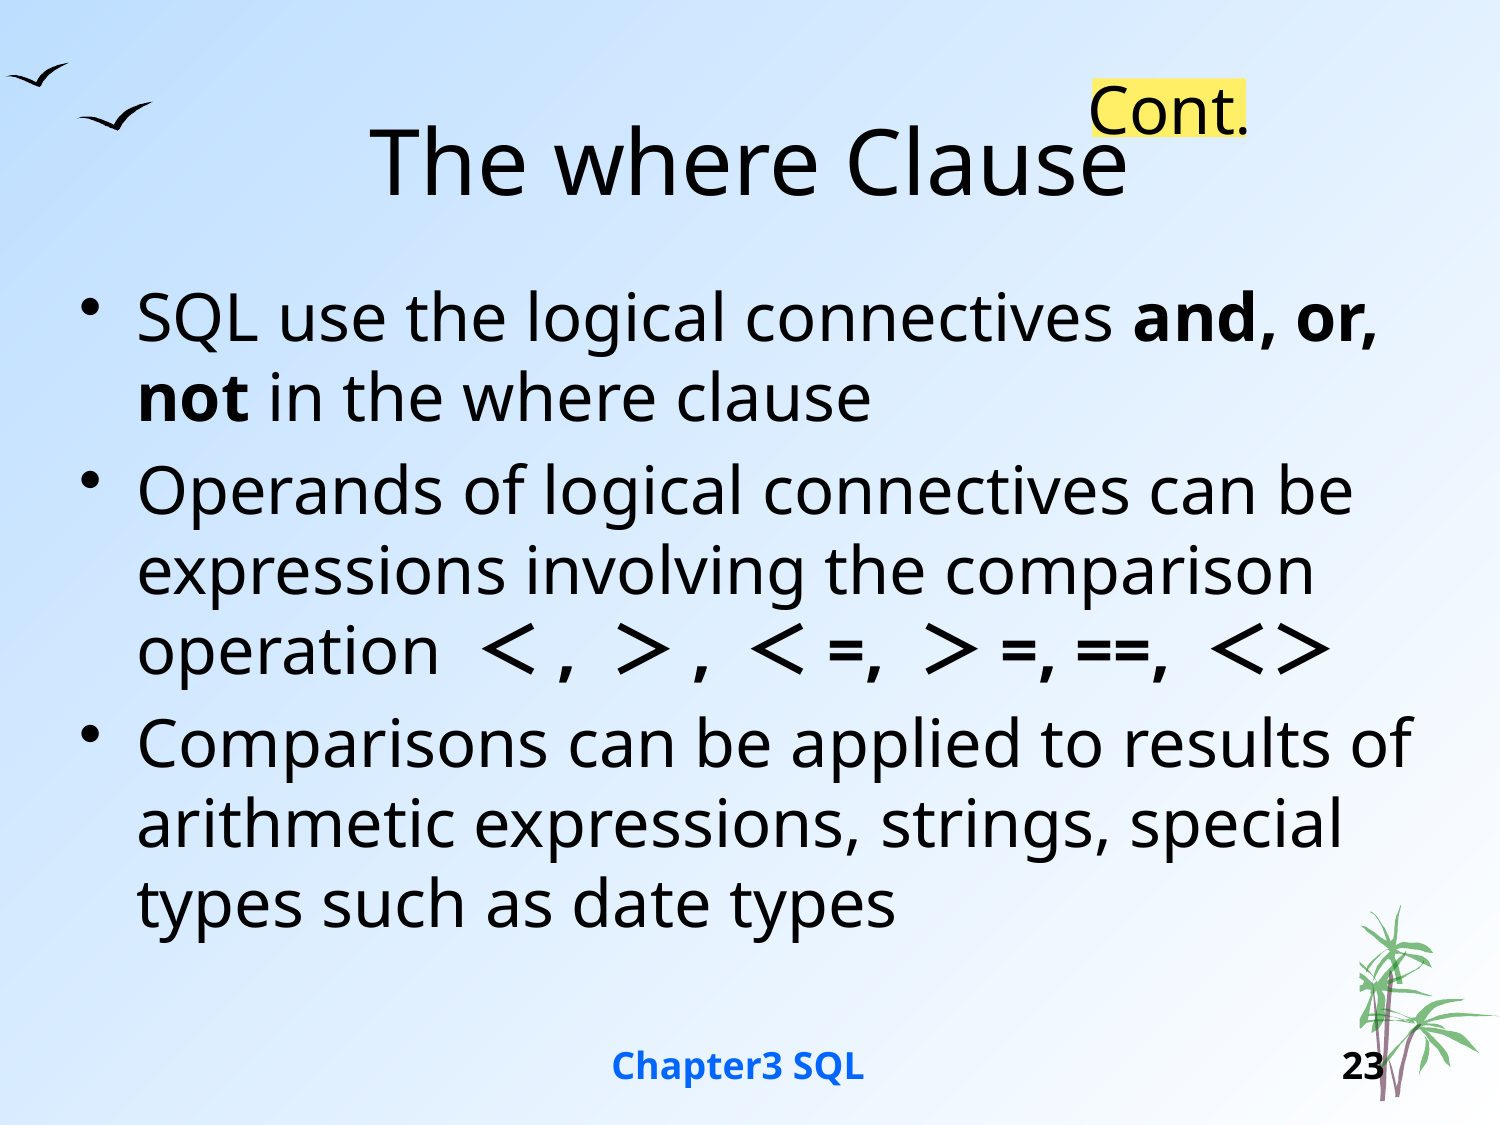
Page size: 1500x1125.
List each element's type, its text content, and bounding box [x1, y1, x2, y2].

footer Chapter3 SQL [395, 1034, 1081, 1110]
slide_number 23 [1087, 1034, 1400, 1110]
title The where Clause [64, 66, 1437, 221]
text_box Cont. [1092, 78, 1246, 138]
list SQL use the logical connectives and, or, not in the where clause Operands of logical connectives can be expressions involving the comparison operation ＜, ＞, ＜=, ＞=, ==, ＜＞ Comparisons can be applied to results of arithmetic expressions, strings, special types such as date types [64, 267, 1436, 1000]
